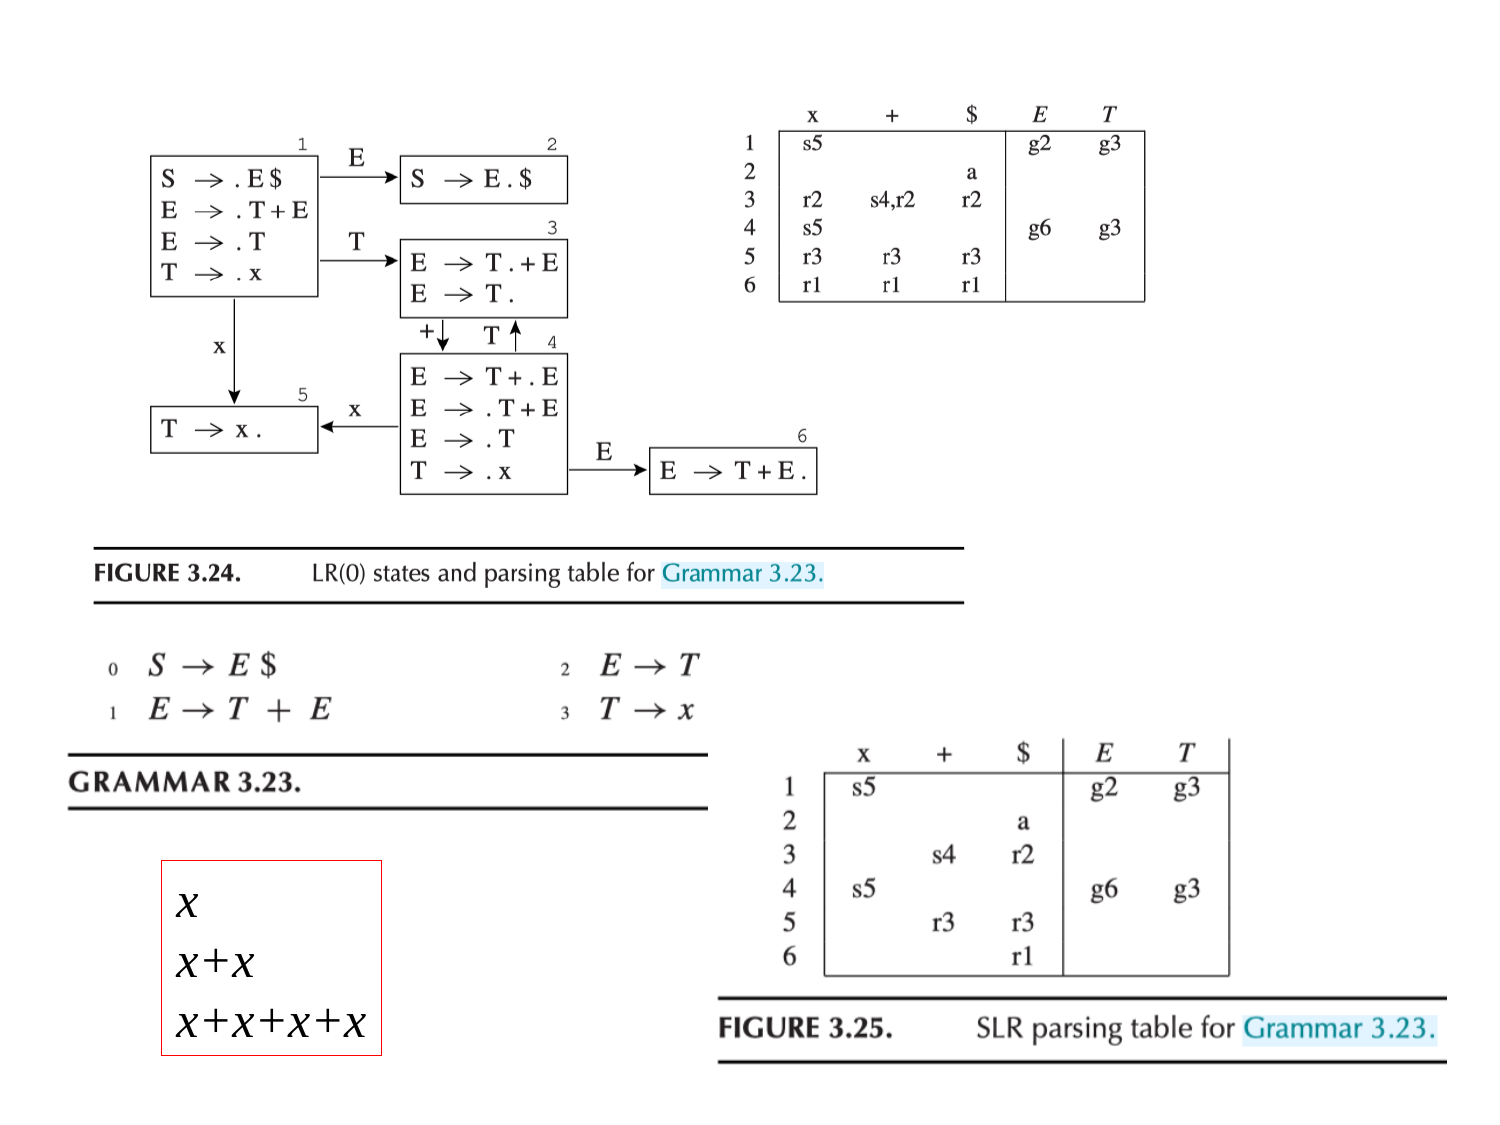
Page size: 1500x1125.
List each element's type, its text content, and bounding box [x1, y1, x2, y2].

text_box x x+x x+x+x+x [161, 860, 382, 1056]
picture [87, 78, 1191, 613]
picture [57, 626, 1447, 1069]
